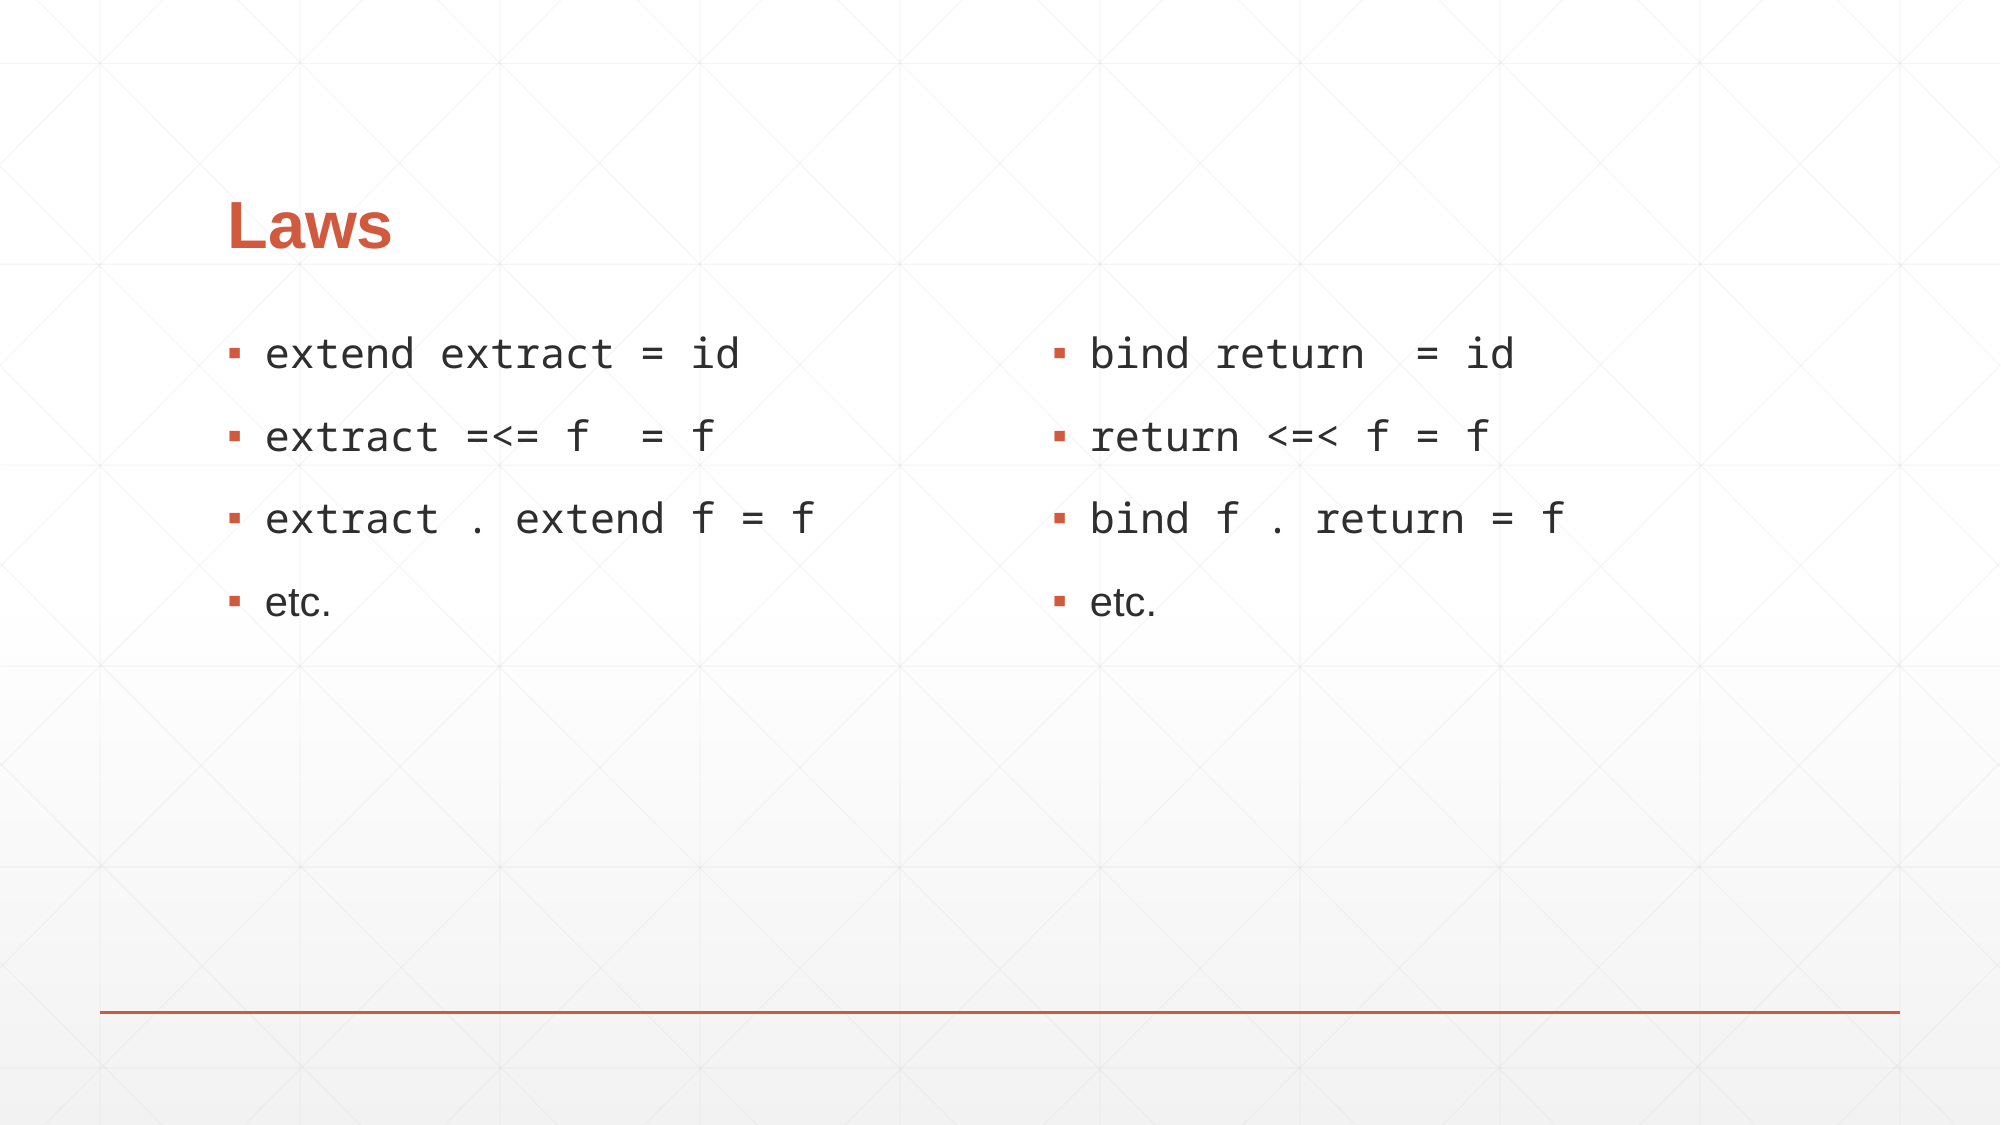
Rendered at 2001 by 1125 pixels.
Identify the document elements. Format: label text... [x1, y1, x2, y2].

list bind return = id return <=< f = f bind f . return = f etc. [1037, 324, 1788, 950]
title Laws [212, 82, 1788, 271]
list extend extract = id extract =<= f = f extract . extend f = f etc. [212, 324, 963, 950]
